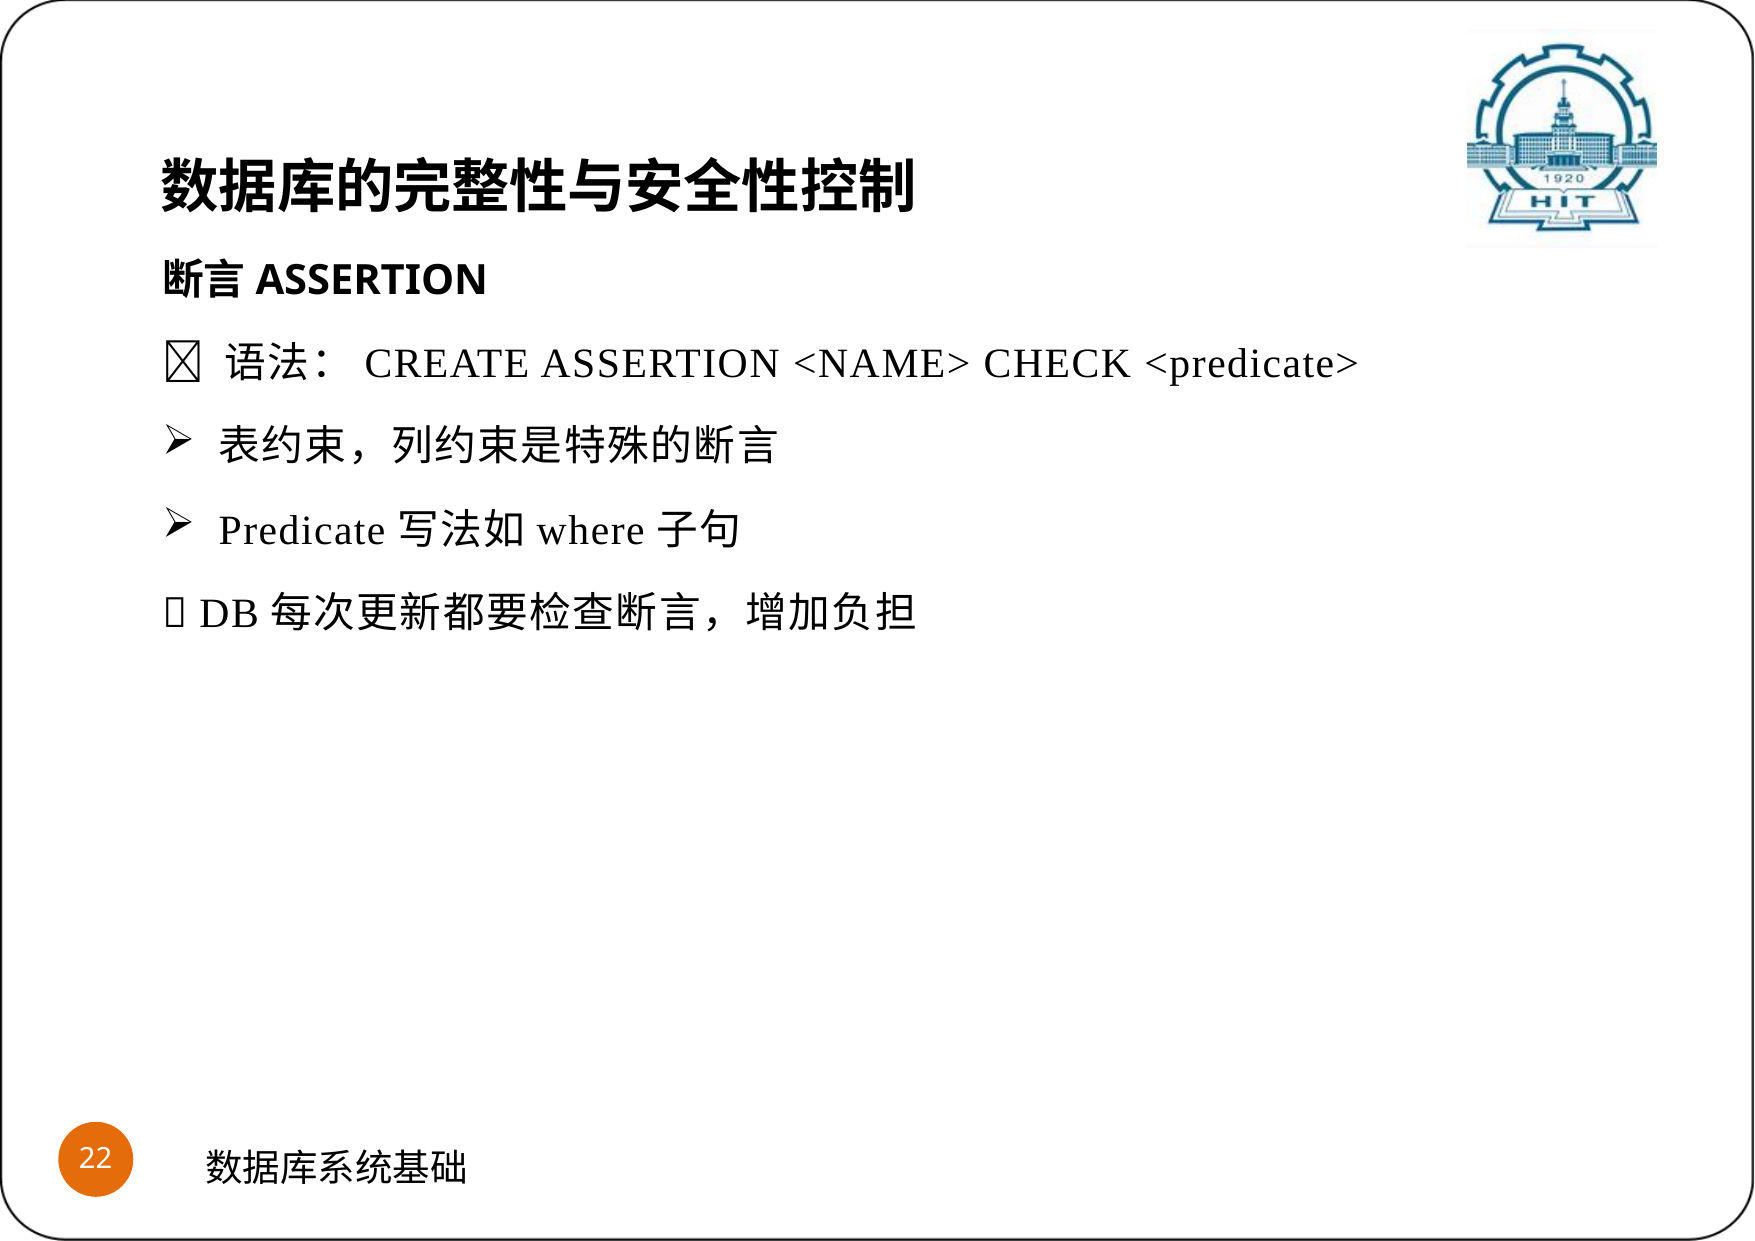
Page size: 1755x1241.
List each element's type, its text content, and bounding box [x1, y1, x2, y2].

picture [0, 0, 1755, 1241]
text_box 数据库的完整性与安全性控制 断言ASSERTION  语法：CREATE ASSERTION <NAME> CHECK <predicate> 表约束，列约束是特殊的断言 Predicate写法如where子句  DB每次更新都要检查断言，增加负担 [152, 149, 1499, 886]
